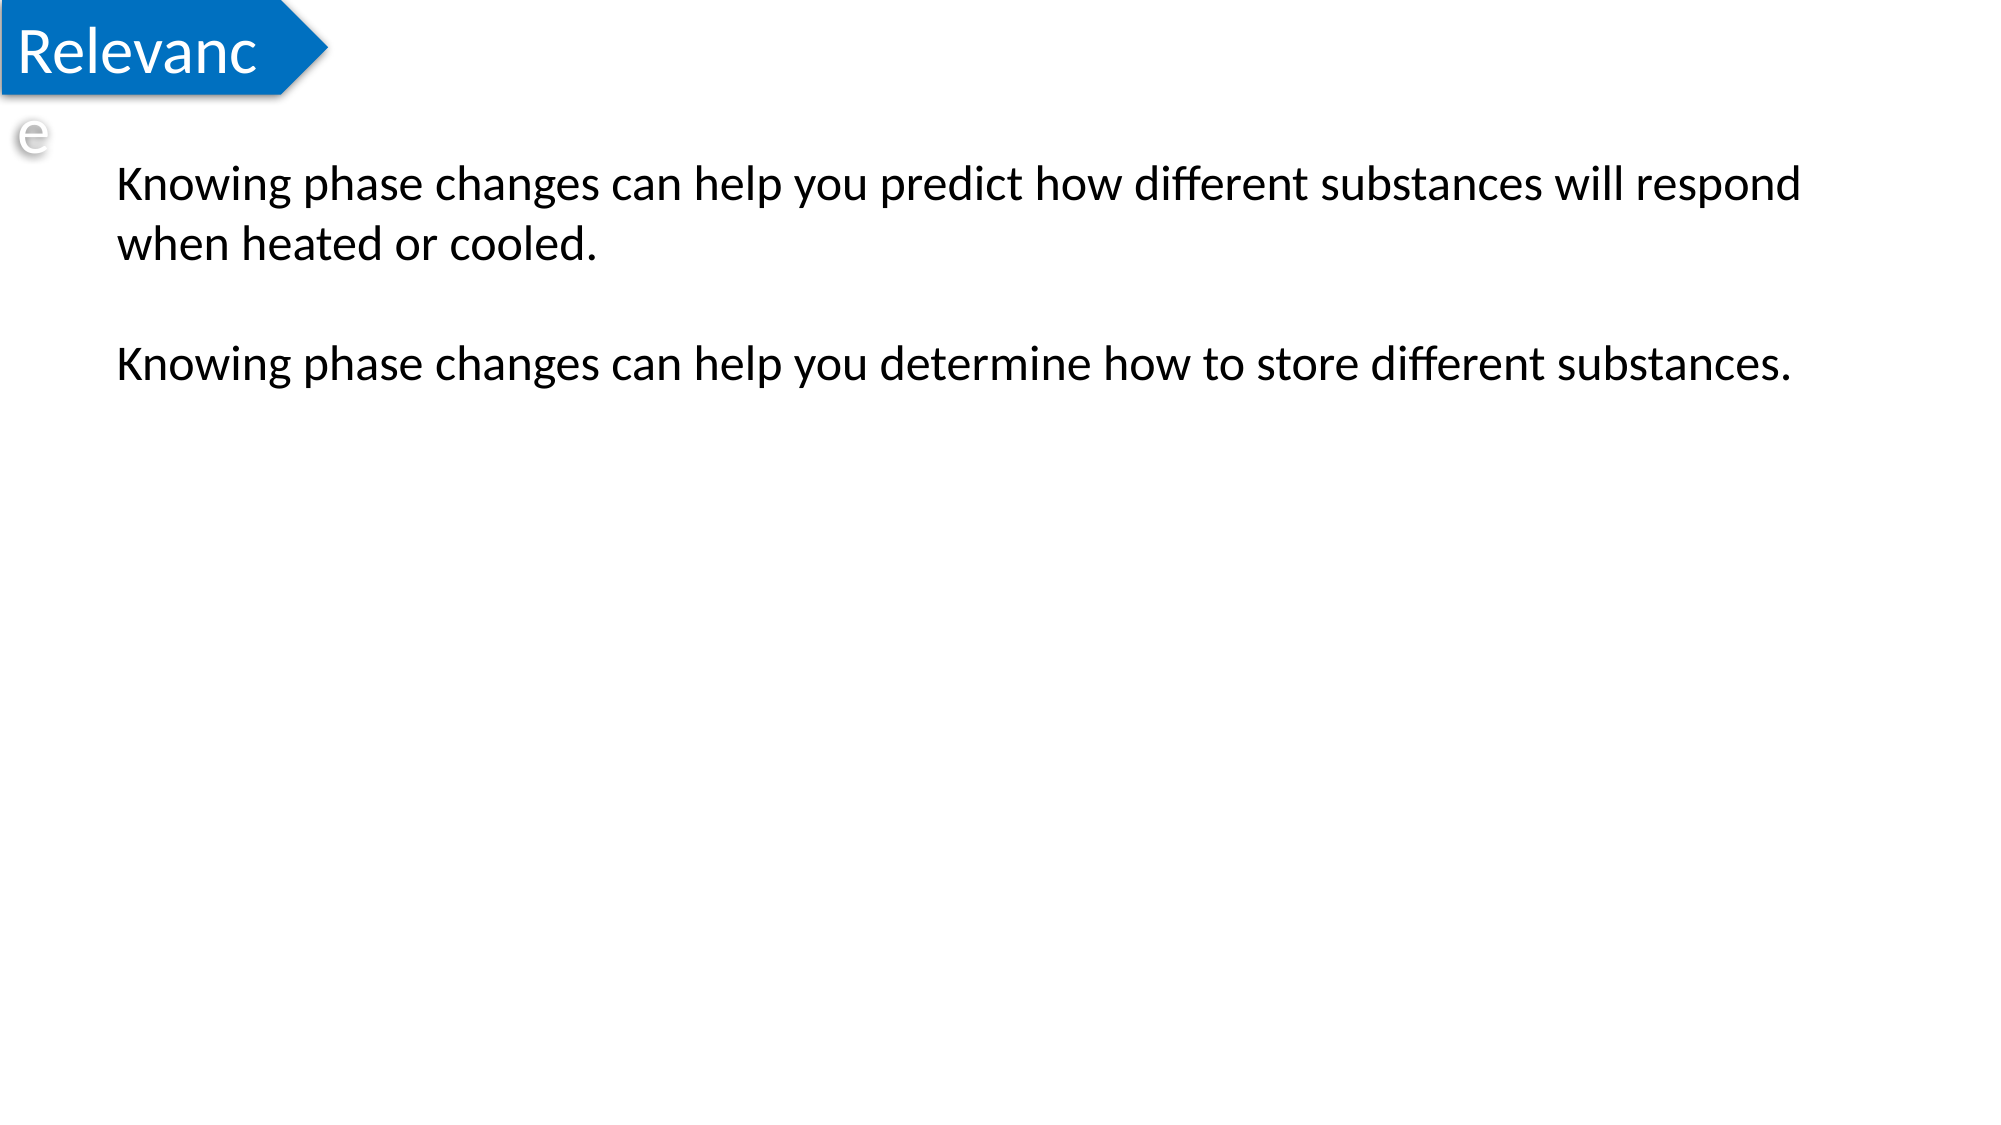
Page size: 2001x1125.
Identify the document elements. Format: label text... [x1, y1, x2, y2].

text_box Relevance [2, 0, 329, 95]
text_box Knowing phase changes can help you predict how different substances will respond when heated or cooled. Knowing phase changes can help you determine how to store different substances. [102, 143, 1941, 443]
